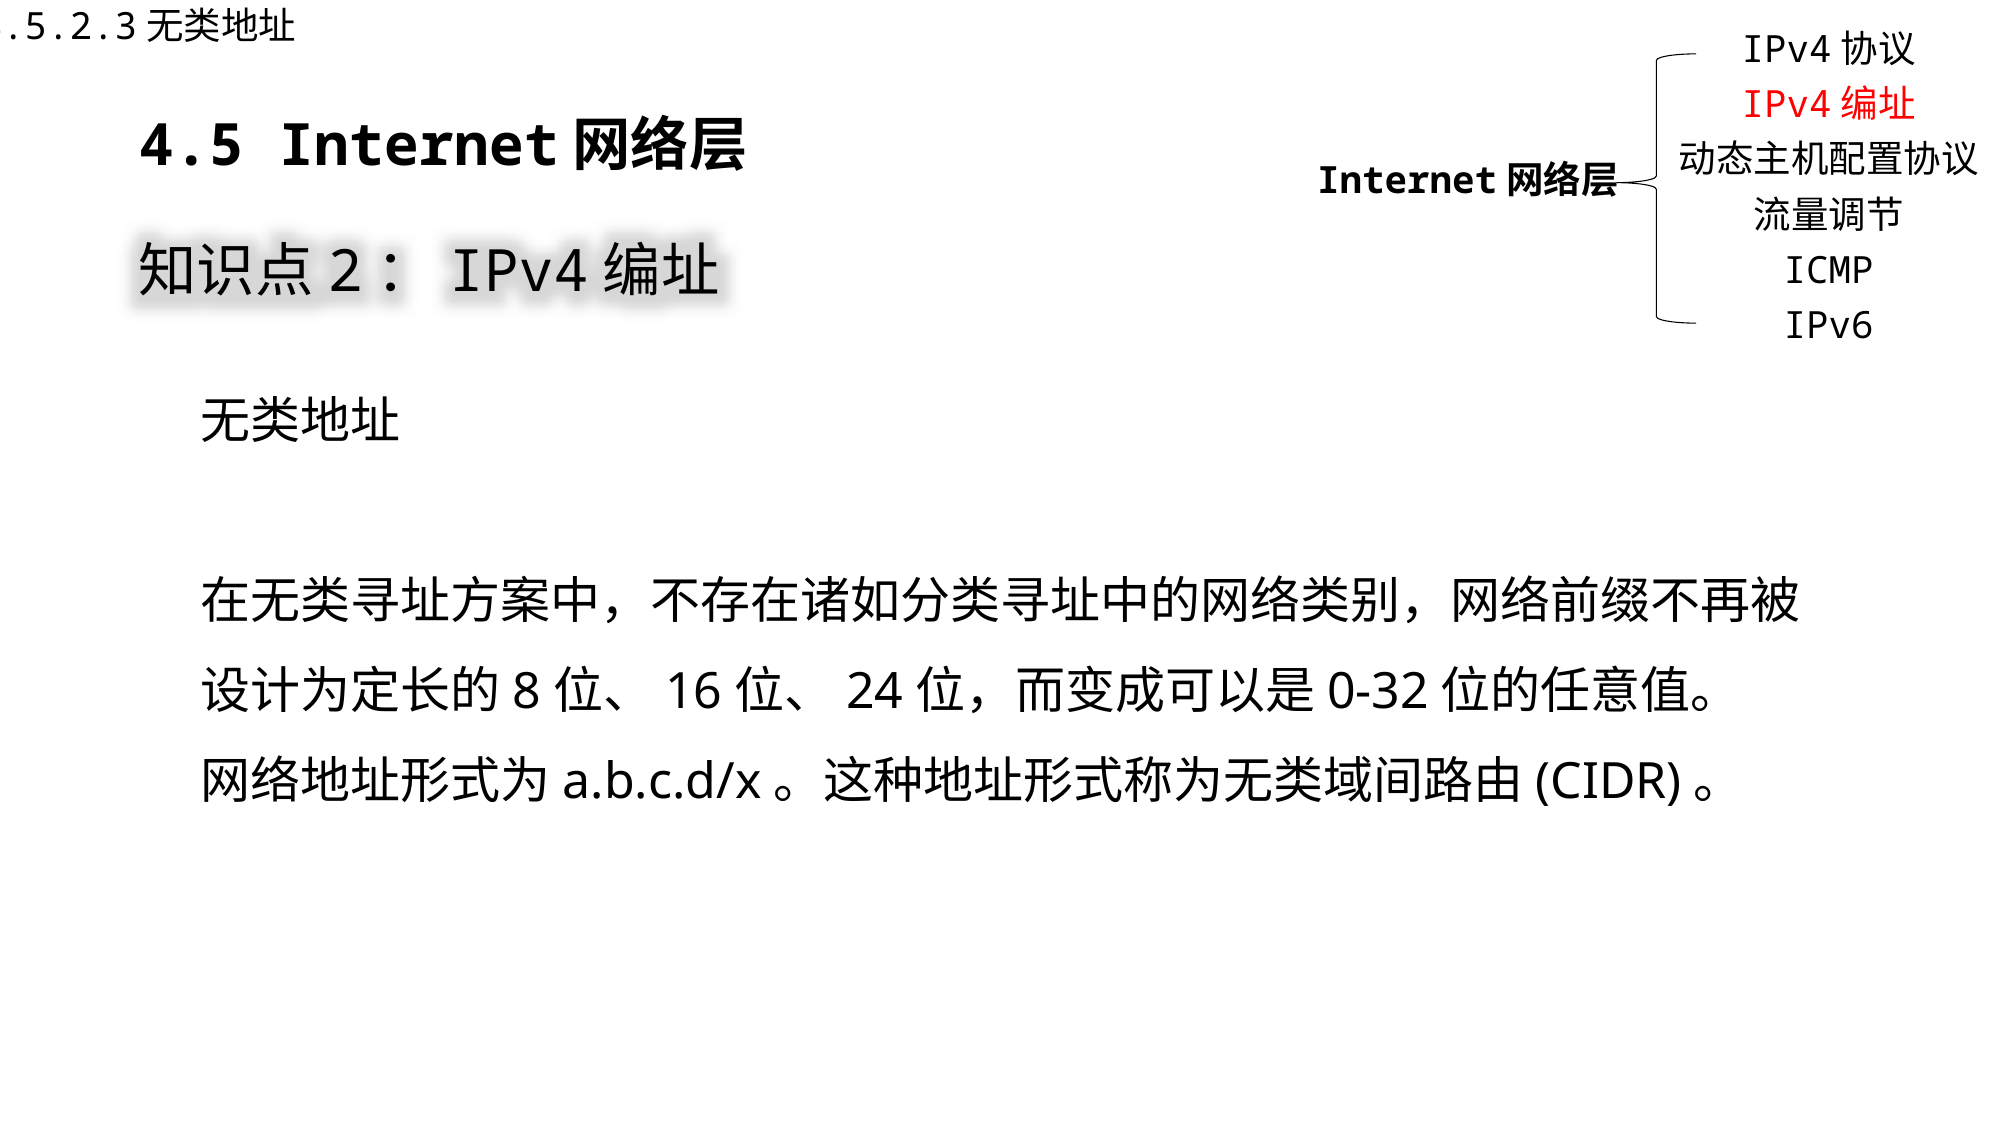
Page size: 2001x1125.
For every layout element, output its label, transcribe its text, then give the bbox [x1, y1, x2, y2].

text_box 无类地址 在无类寻址方案中，不存在诸如分类寻址中的网络类别，网络前缀不再被设计为定长的8位、16位、24位，而变成可以是0-32位的任意值。 网络地址形式为a.b.c.d/x。这种地址形式称为无类域间路由(CIDR)。 [186, 350, 1827, 816]
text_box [1319, 29, 1996, 355]
text_box 4.5.2.3无类地址 [0, 6, 311, 88]
text_box 4.5 Internet网络层 [120, 97, 1319, 155]
text_box 知识点2：IPv4编址 [120, 172, 1319, 329]
